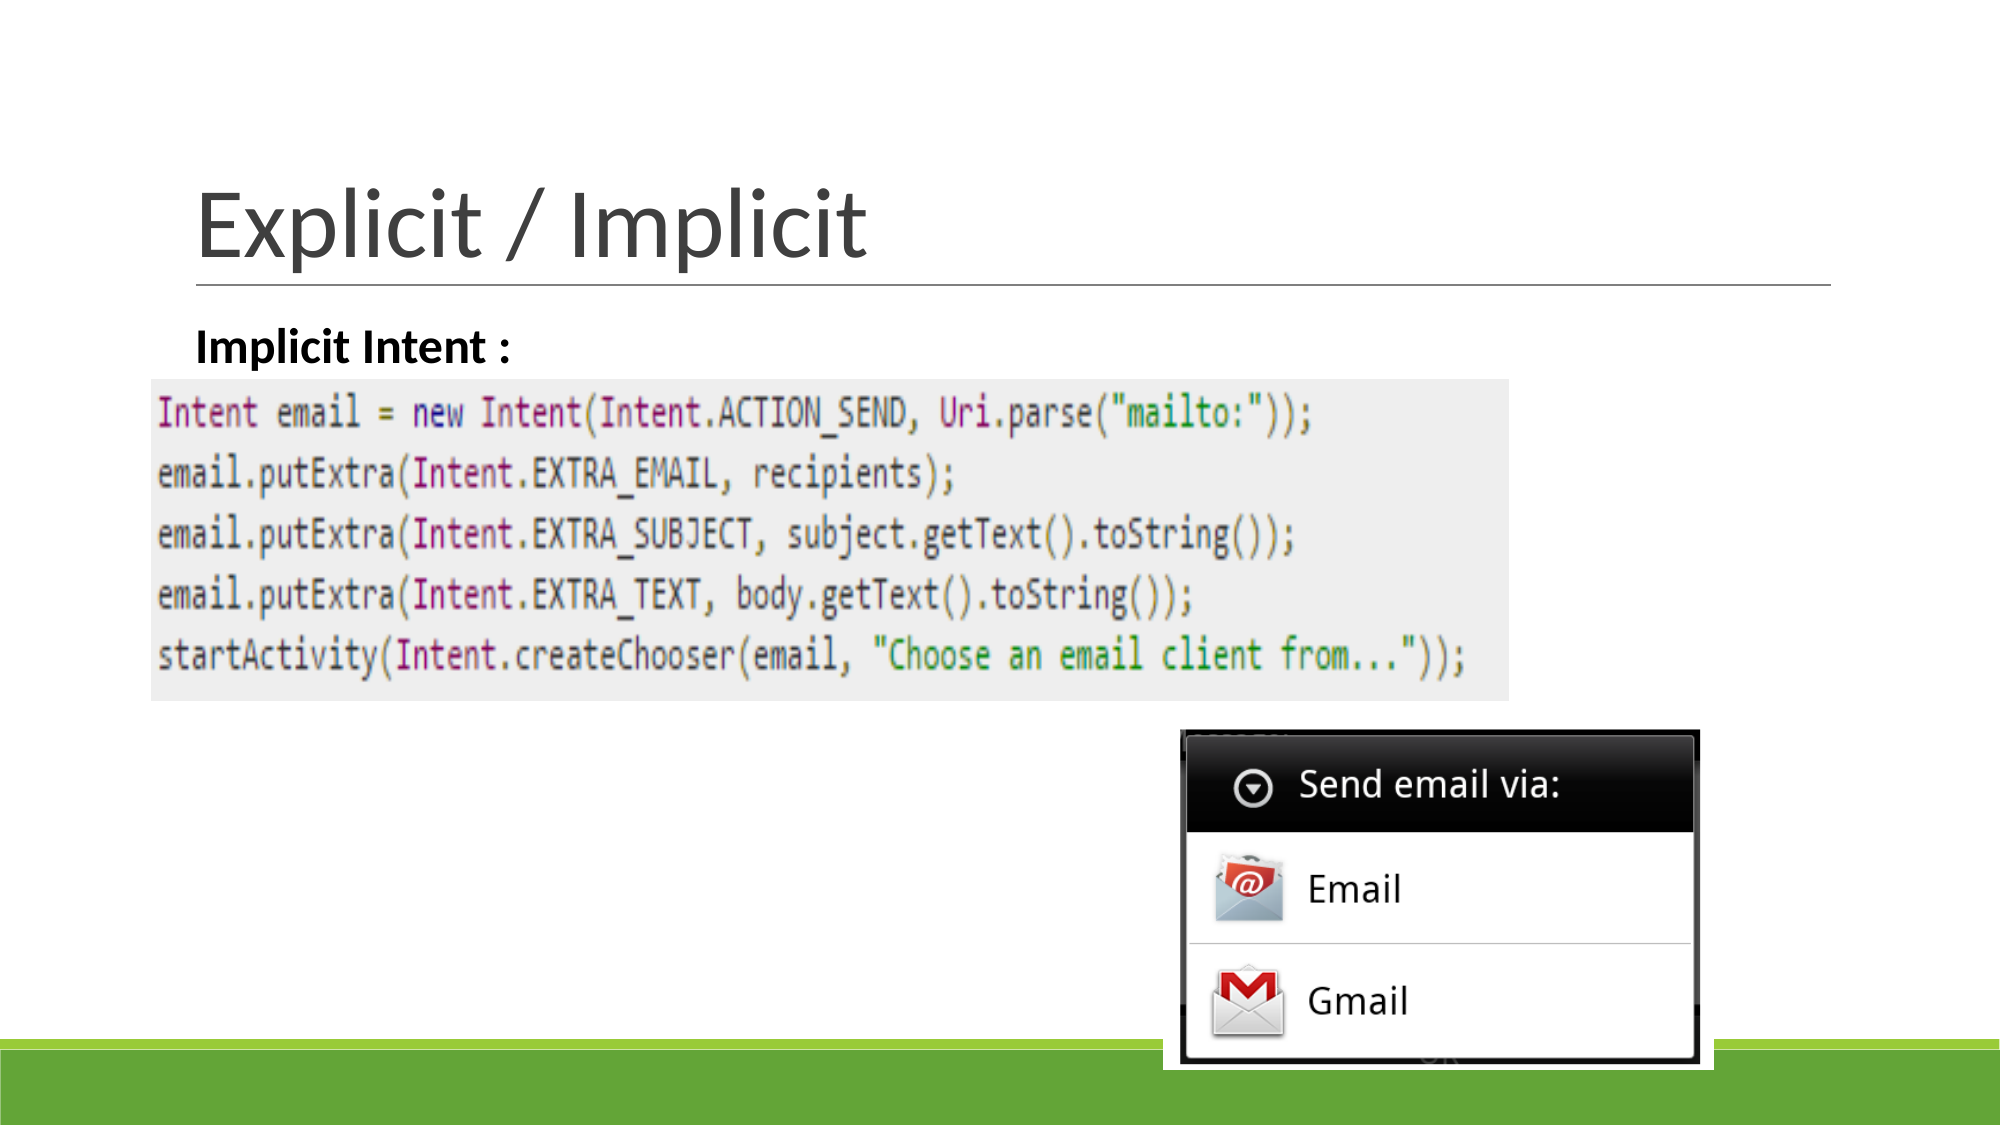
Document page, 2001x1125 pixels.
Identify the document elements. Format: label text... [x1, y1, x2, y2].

picture [151, 379, 1510, 702]
text_box Implicit Intent : [180, 306, 1821, 996]
picture [1163, 718, 1714, 1070]
title Explicit / Implicit [180, 47, 1830, 285]
